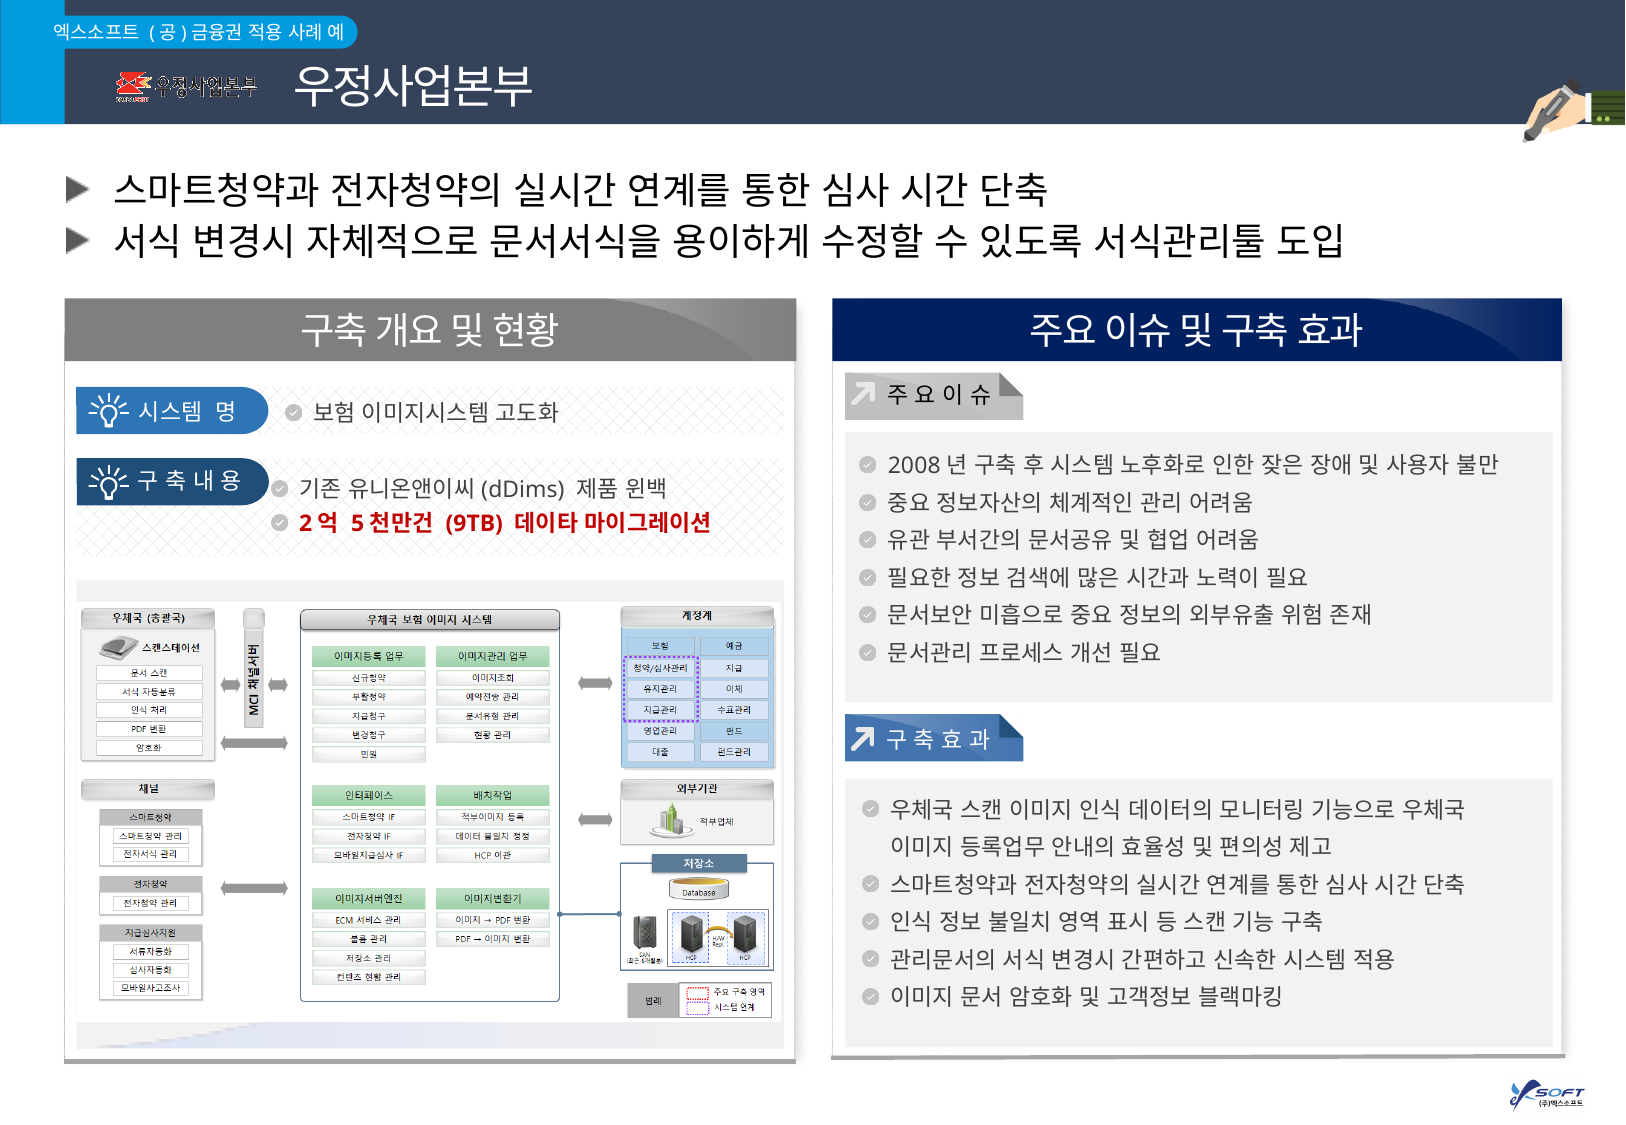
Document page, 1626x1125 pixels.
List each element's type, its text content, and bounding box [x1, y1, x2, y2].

text_box 스마트청약과 전자청약의 실시간 연계를 통한 심사 시간 단축 서식 변경시 자체적으로 문서서식을 용이하게 수정할 수 있도록 서식관리툴 도입 [66, 166, 1553, 264]
text_box [242, 386, 785, 435]
picture [66, 227, 90, 254]
text_box [831, 362, 1563, 1055]
text_box 우체국 스캔 이미지 인식 데이터의 모니터링 기능으로 우체국 이미지 등록업무 안내의 효율성 및 편의성 제고 스마트청약과 전자청약의 실시간 연계를 통한 심사 시간 단축 인식 정보 불일치 영역 표시 등 스캔 기능 구축 관리문서의 서식 변경시 간편하고 신속한 시스템 적용 이미지 문서 암호화 및 고객정보 블랙마킹 [833, 777, 1549, 1018]
text_box 시스템 명 [124, 389, 252, 433]
picture [859, 531, 876, 548]
picture [1365, 298, 1562, 362]
picture [1522, 78, 1625, 143]
picture [859, 644, 876, 661]
text_box 구 축 내 용 [122, 459, 257, 502]
text_box 2008년 구축 후 시스템 노후화로 인한 잦은 장애 및 사용자 불만 중요 정보자산의 체계적인 관리 어려움 유관 부서간의 문서공유 및 협업 어려움 필요한 정보 검색에 많은 시간과 노력이 필요 문서보안 미흡으로 중요 정보의 외부유출 위험 존재 문서관리 프로세스 개선 필요 [831, 433, 1546, 674]
picture [66, 176, 90, 203]
picture [271, 514, 288, 531]
picture [599, 298, 796, 362]
text_box 보험 이미지시스템 고도화 [256, 391, 582, 434]
picture [859, 606, 876, 623]
picture [88, 392, 130, 428]
picture [859, 494, 876, 511]
picture [271, 480, 288, 497]
text_box 우정사업본부 [251, 48, 1607, 123]
picture [862, 875, 879, 892]
text_box [76, 458, 785, 557]
picture [862, 800, 879, 817]
text_box [76, 458, 249, 506]
text_box 구축 개요 및 현황 [64, 297, 797, 362]
picture [1507, 1077, 1587, 1114]
text_box [844, 431, 1554, 703]
picture [859, 569, 876, 586]
text_box [63, 360, 796, 1059]
picture [862, 988, 879, 1005]
text_box [76, 579, 785, 1050]
picture [862, 913, 879, 930]
picture [862, 950, 879, 967]
text_box [844, 778, 1554, 1048]
picture [285, 404, 302, 421]
picture [77, 602, 786, 1048]
text_box 주요 이슈 및 구축 효과 [831, 297, 1563, 362]
text_box [76, 386, 257, 435]
picture [88, 465, 130, 500]
picture [845, 372, 1023, 420]
picture [859, 456, 876, 473]
text_box 기존 유니온앤이씨(dDims) 제품 윈백 2억 5천만건 (9TB) 데이타 마이그레이션 [242, 467, 728, 544]
picture [107, 61, 266, 116]
picture [845, 714, 1024, 762]
